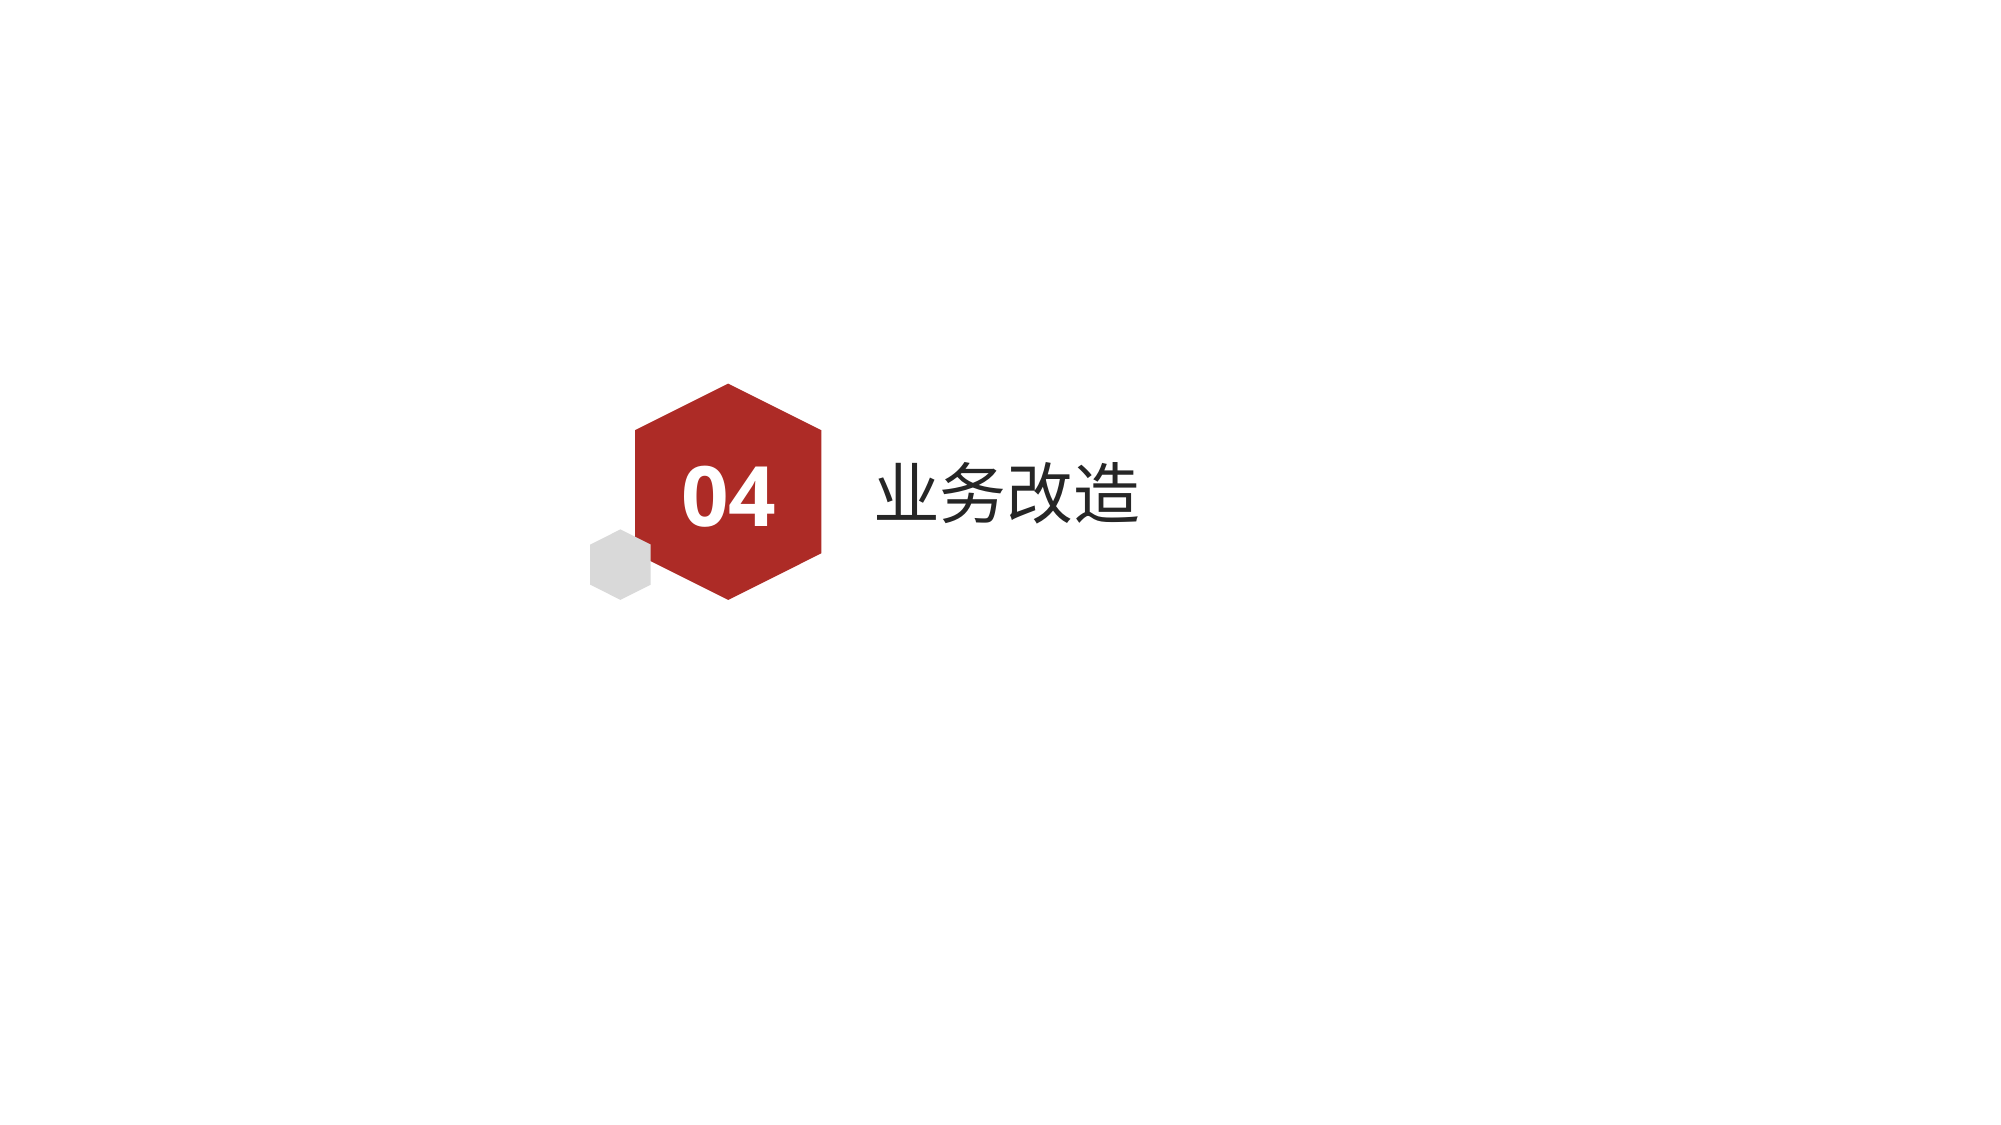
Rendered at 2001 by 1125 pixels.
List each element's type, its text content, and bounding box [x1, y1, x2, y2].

list 04 [636, 404, 822, 594]
title 业务改造 [858, 453, 1950, 672]
